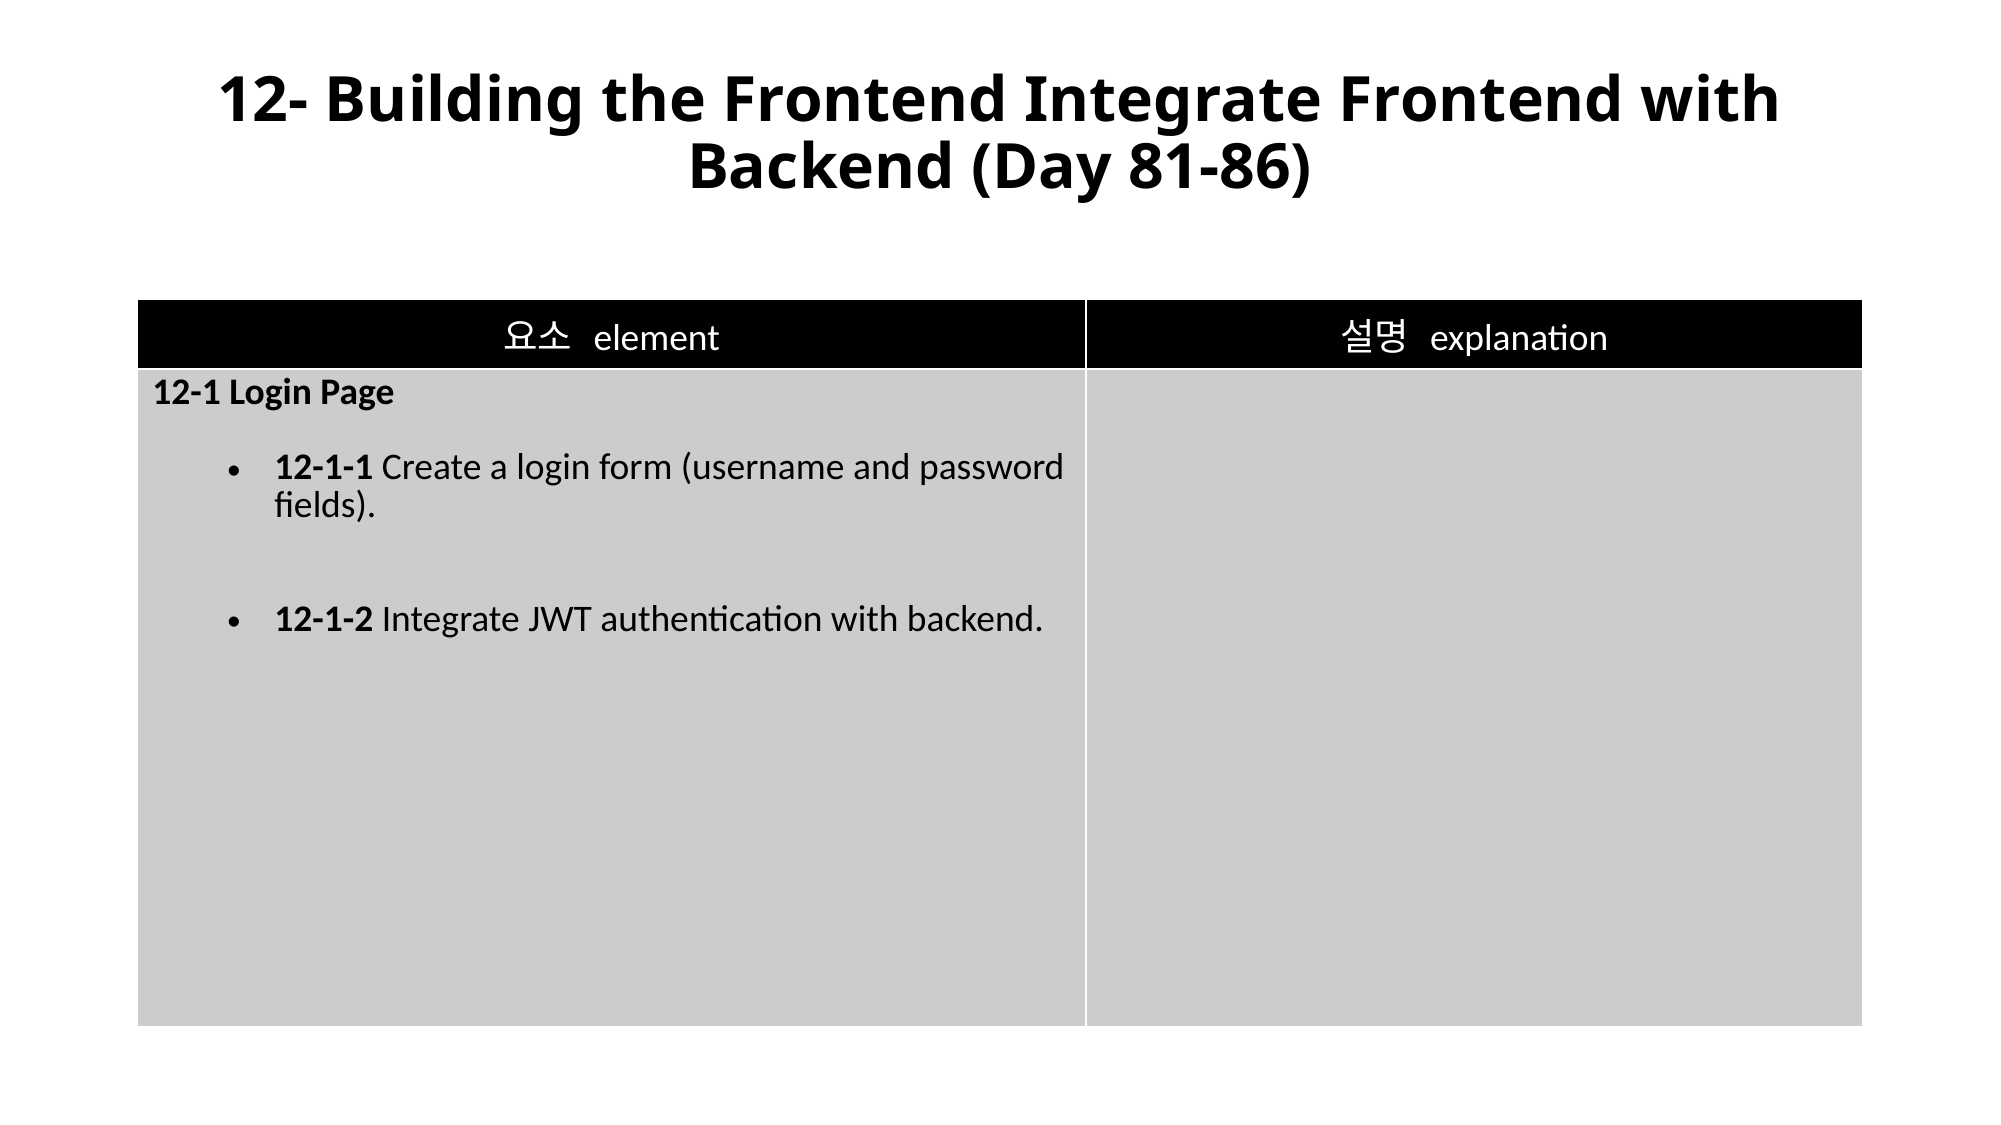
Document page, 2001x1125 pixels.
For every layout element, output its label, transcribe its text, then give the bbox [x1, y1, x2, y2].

table_header 요소 element [138, 300, 1085, 368]
table_header 설명 explanation [1087, 300, 1862, 368]
table_cell 12-1 Login Page 12-1-1 Create a login form (username and password fields). 12-1-2 Integrate JWT authentication with backend. [138, 370, 1085, 1026]
table_cell [1087, 370, 1862, 1026]
title 12- Building the Frontend Integrate Frontend with Backend (Day 81-86) [137, 59, 1863, 278]
